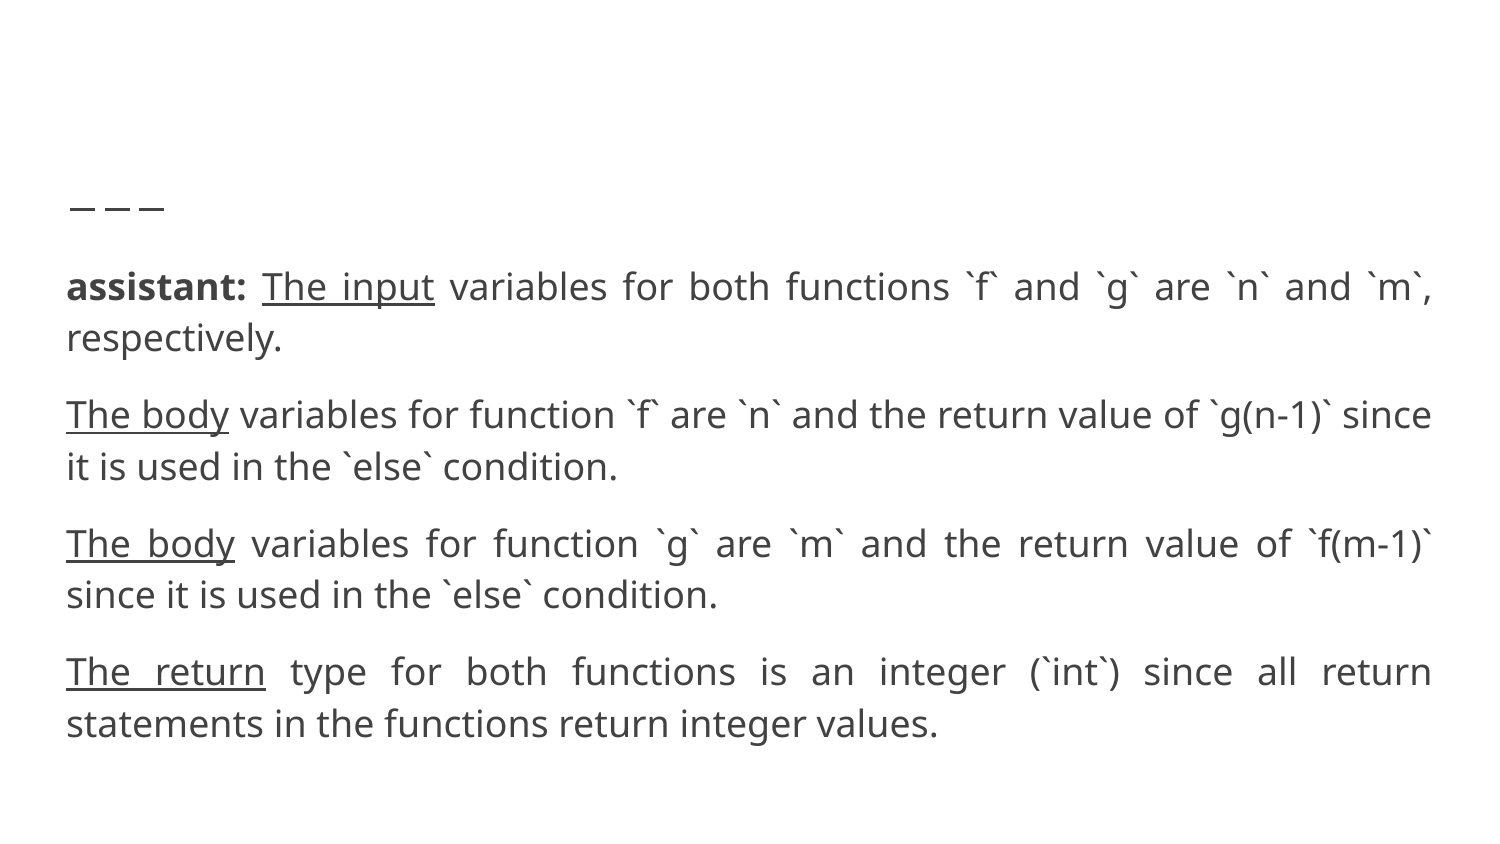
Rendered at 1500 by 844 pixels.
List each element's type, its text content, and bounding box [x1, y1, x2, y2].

list assistant: The input variables for both functions `f` and `g` are `n` and `m`, respectively. The body variables for function `f` are `n` and the return value of `g(n-1)` since it is used in the `else` condition. The body variables for function `g` are `m` and the return value of `f(m-1)` since it is used in the `else` condition. The return type for both functions is an integer (`int`) since all return statements in the functions return integer values. [51, 240, 1449, 822]
